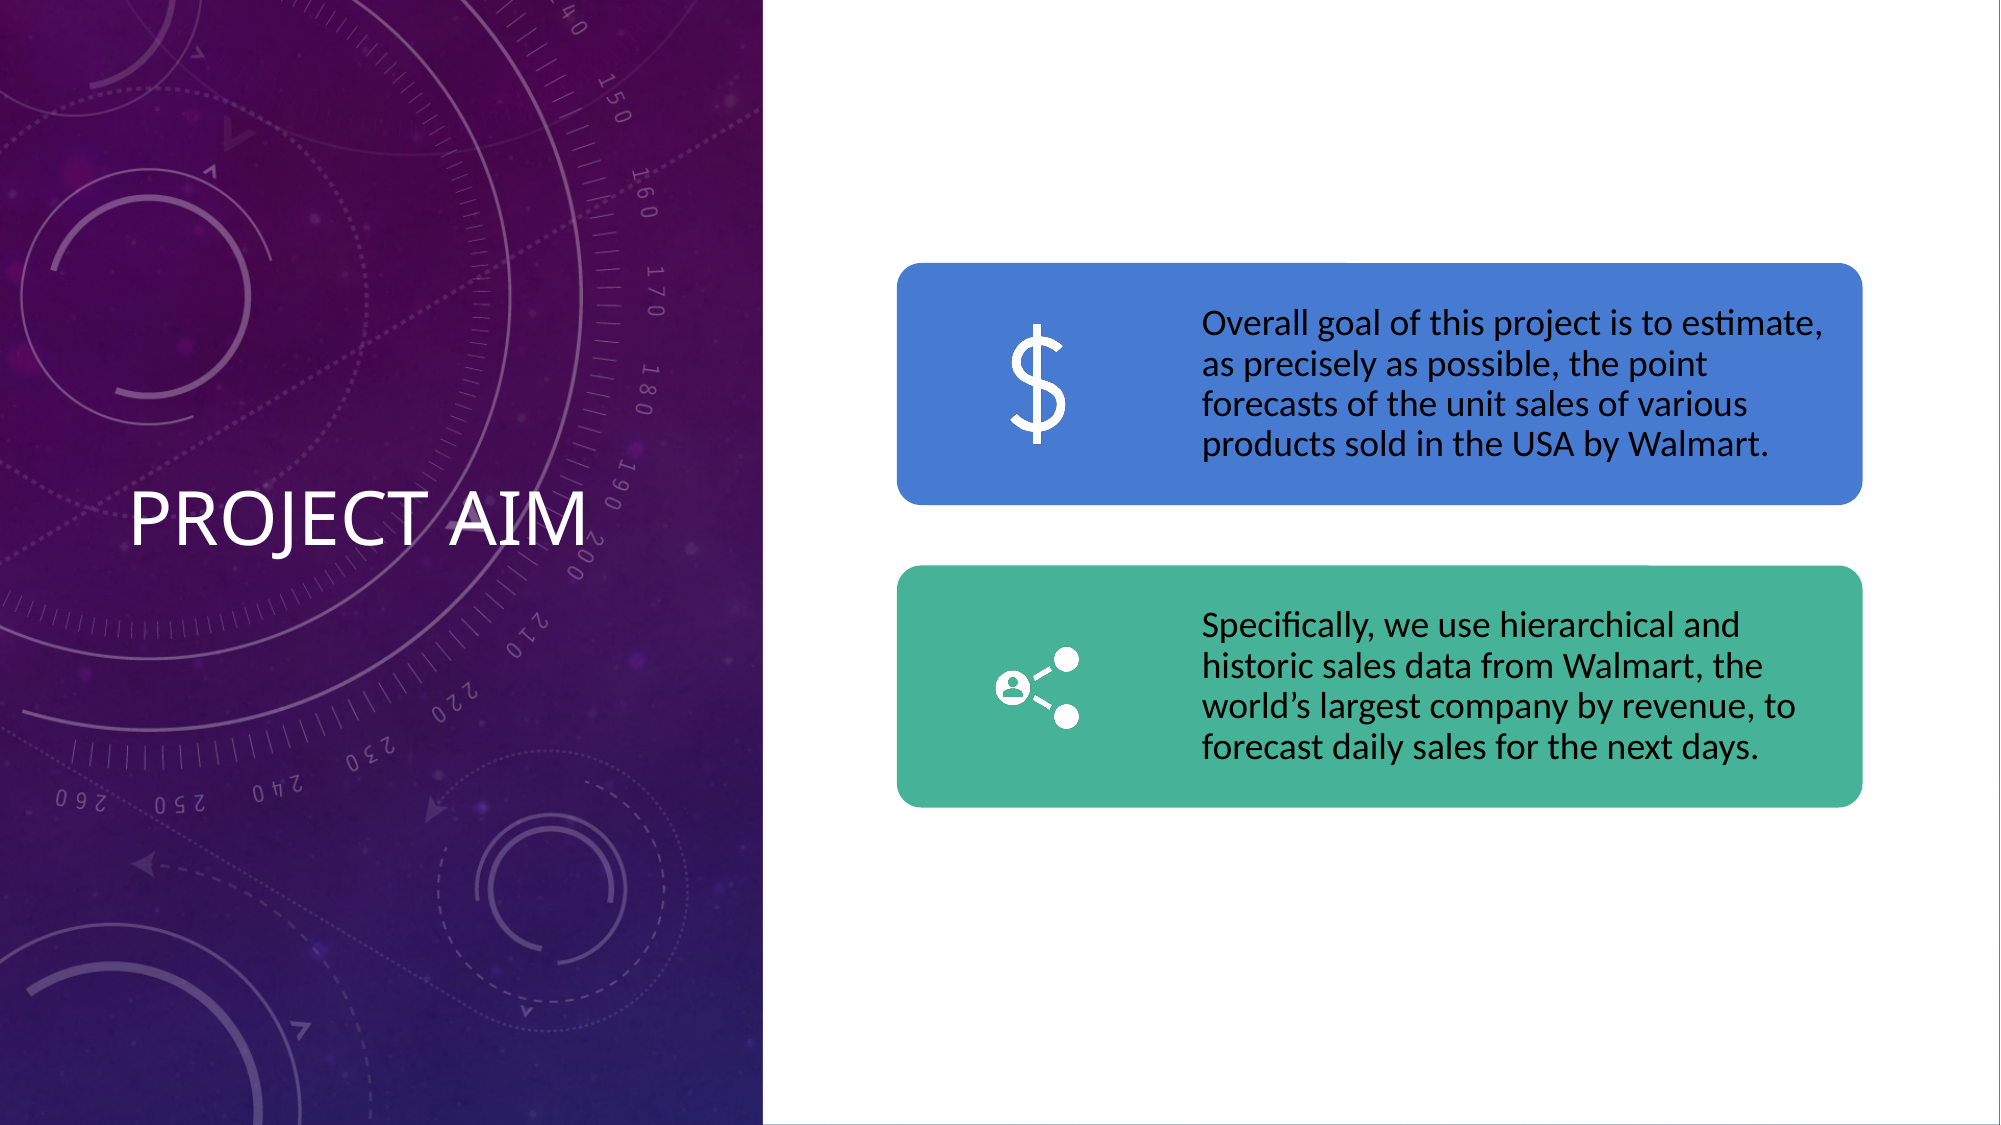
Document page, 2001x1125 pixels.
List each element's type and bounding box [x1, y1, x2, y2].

picture [0, 0, 763, 1125]
text_box [763, 0, 2000, 1125]
list [896, 131, 1863, 939]
